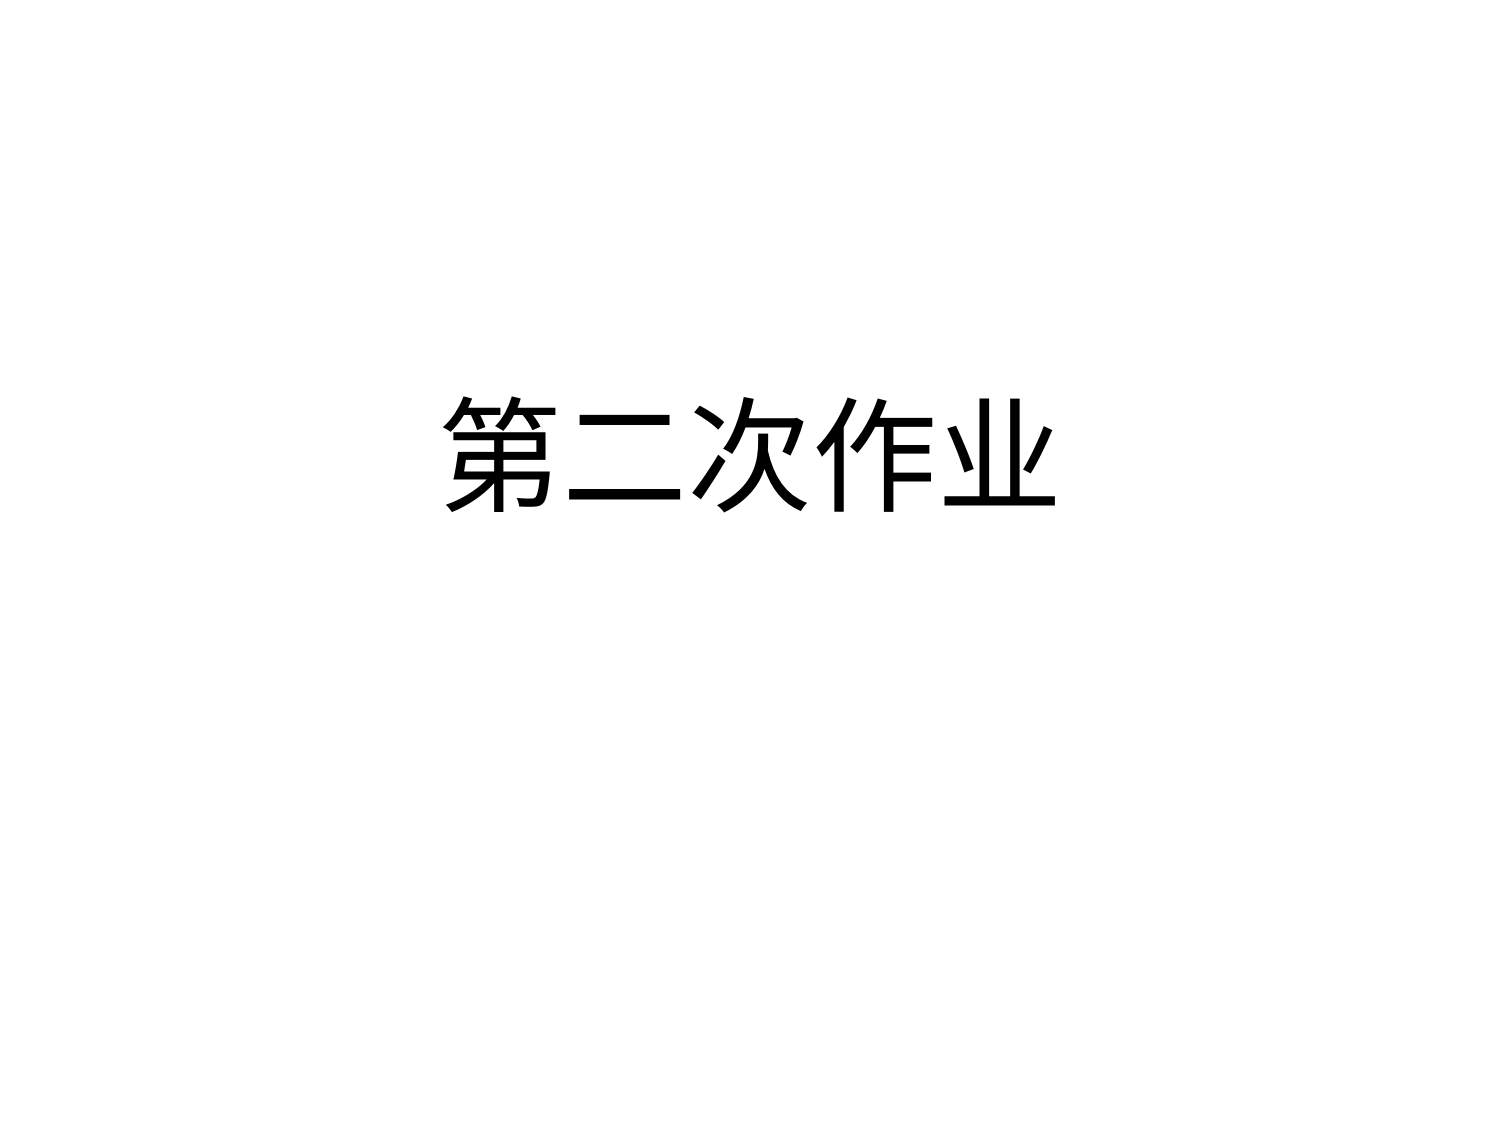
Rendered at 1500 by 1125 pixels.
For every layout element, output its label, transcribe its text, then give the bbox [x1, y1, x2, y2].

list 第二次作业 [103, 386, 1397, 1014]
